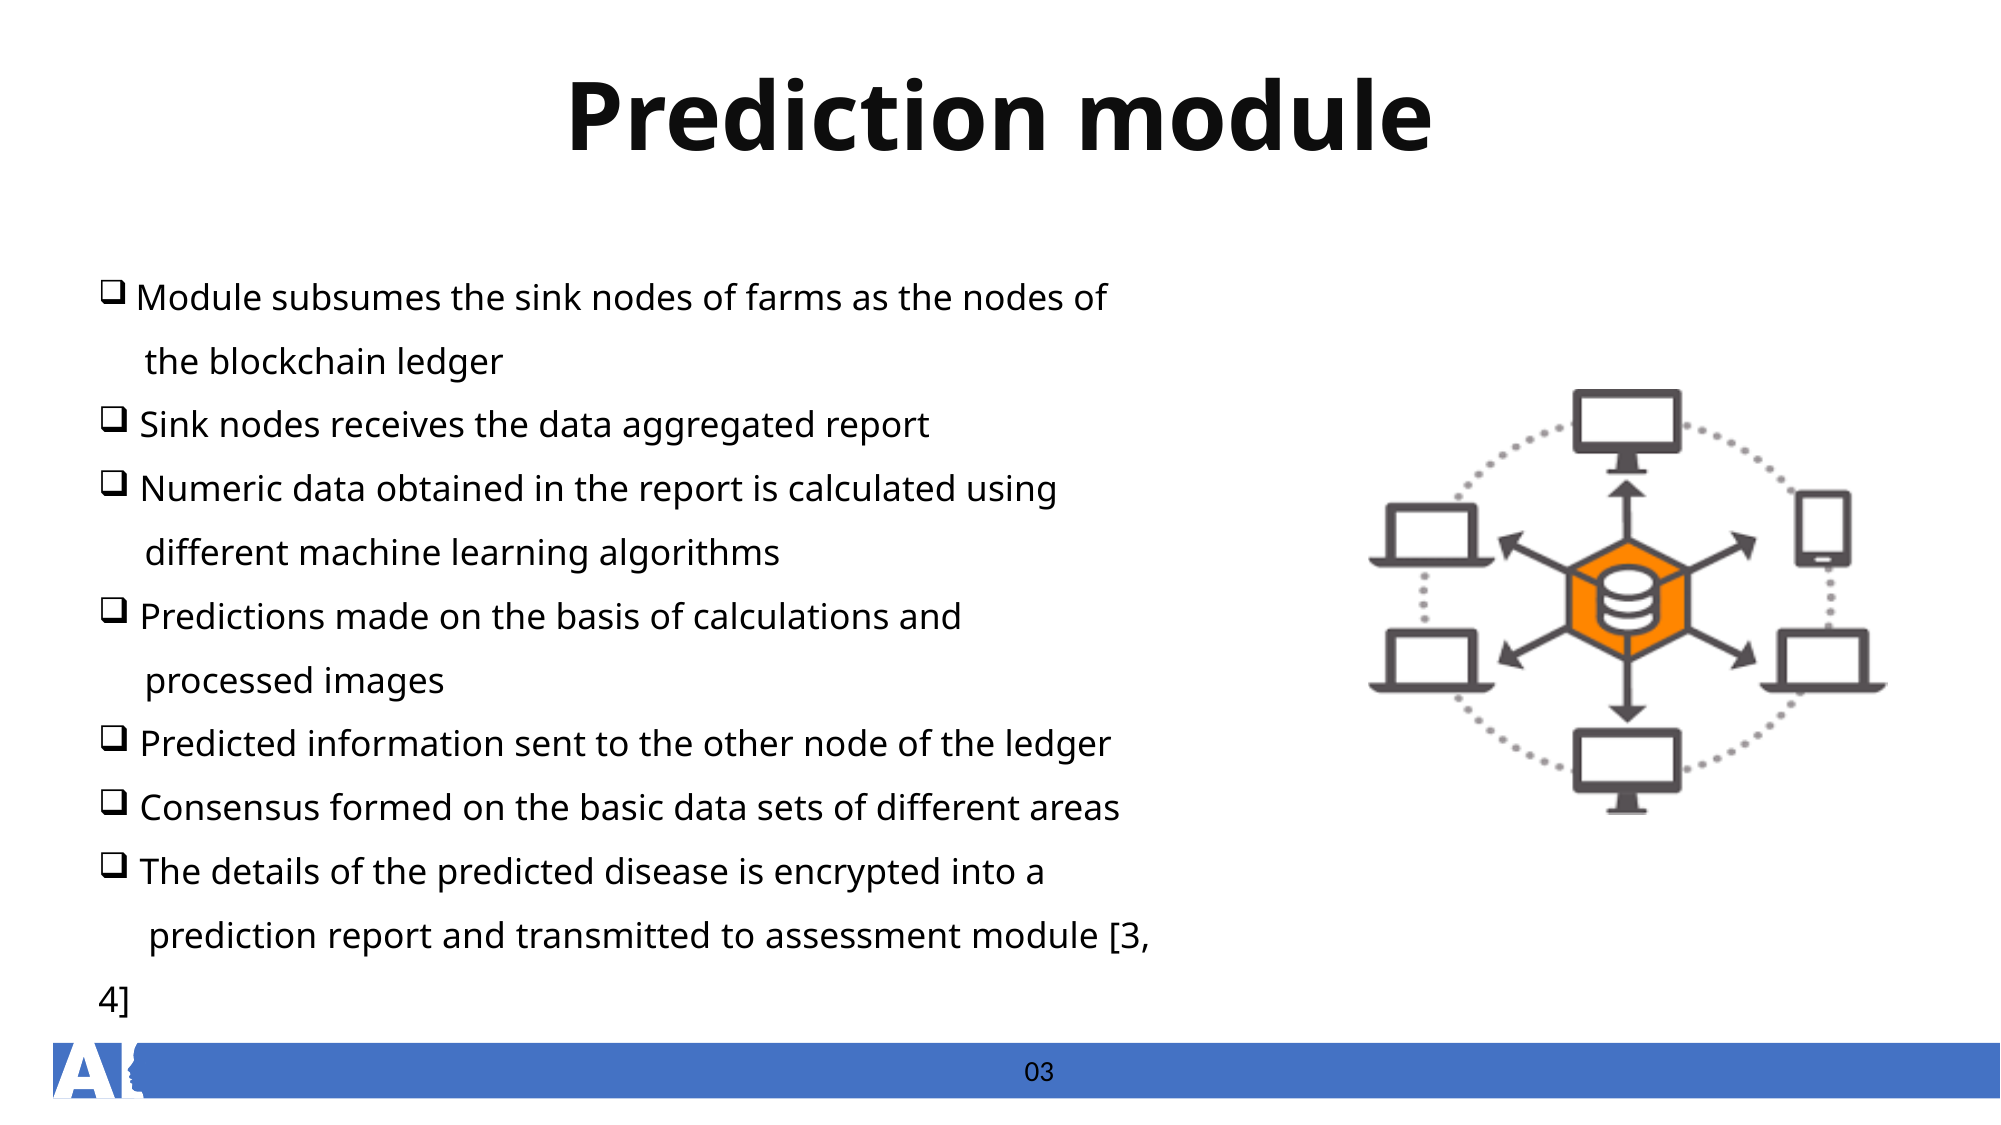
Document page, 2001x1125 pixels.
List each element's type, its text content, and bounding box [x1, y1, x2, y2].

list Prediction module [0, 47, 2000, 178]
text_box 03 [1009, 1044, 1069, 1095]
picture [1368, 389, 1888, 815]
text_box Module subsumes the sink nodes of farms as the nodes of the blockchain ledger Sink nodes receives the data aggregated report Numeric data obtained in the report is calculated using different machine learning algorithms Predictions made on the basis of calculations and processed images Predicted information sent to the other node of the ledger Consensus formed on the basic data sets of different areas The details of the predicted disease is encrypted into a prediction report and transmitted to assessment module [3, 4] [83, 246, 1166, 1027]
